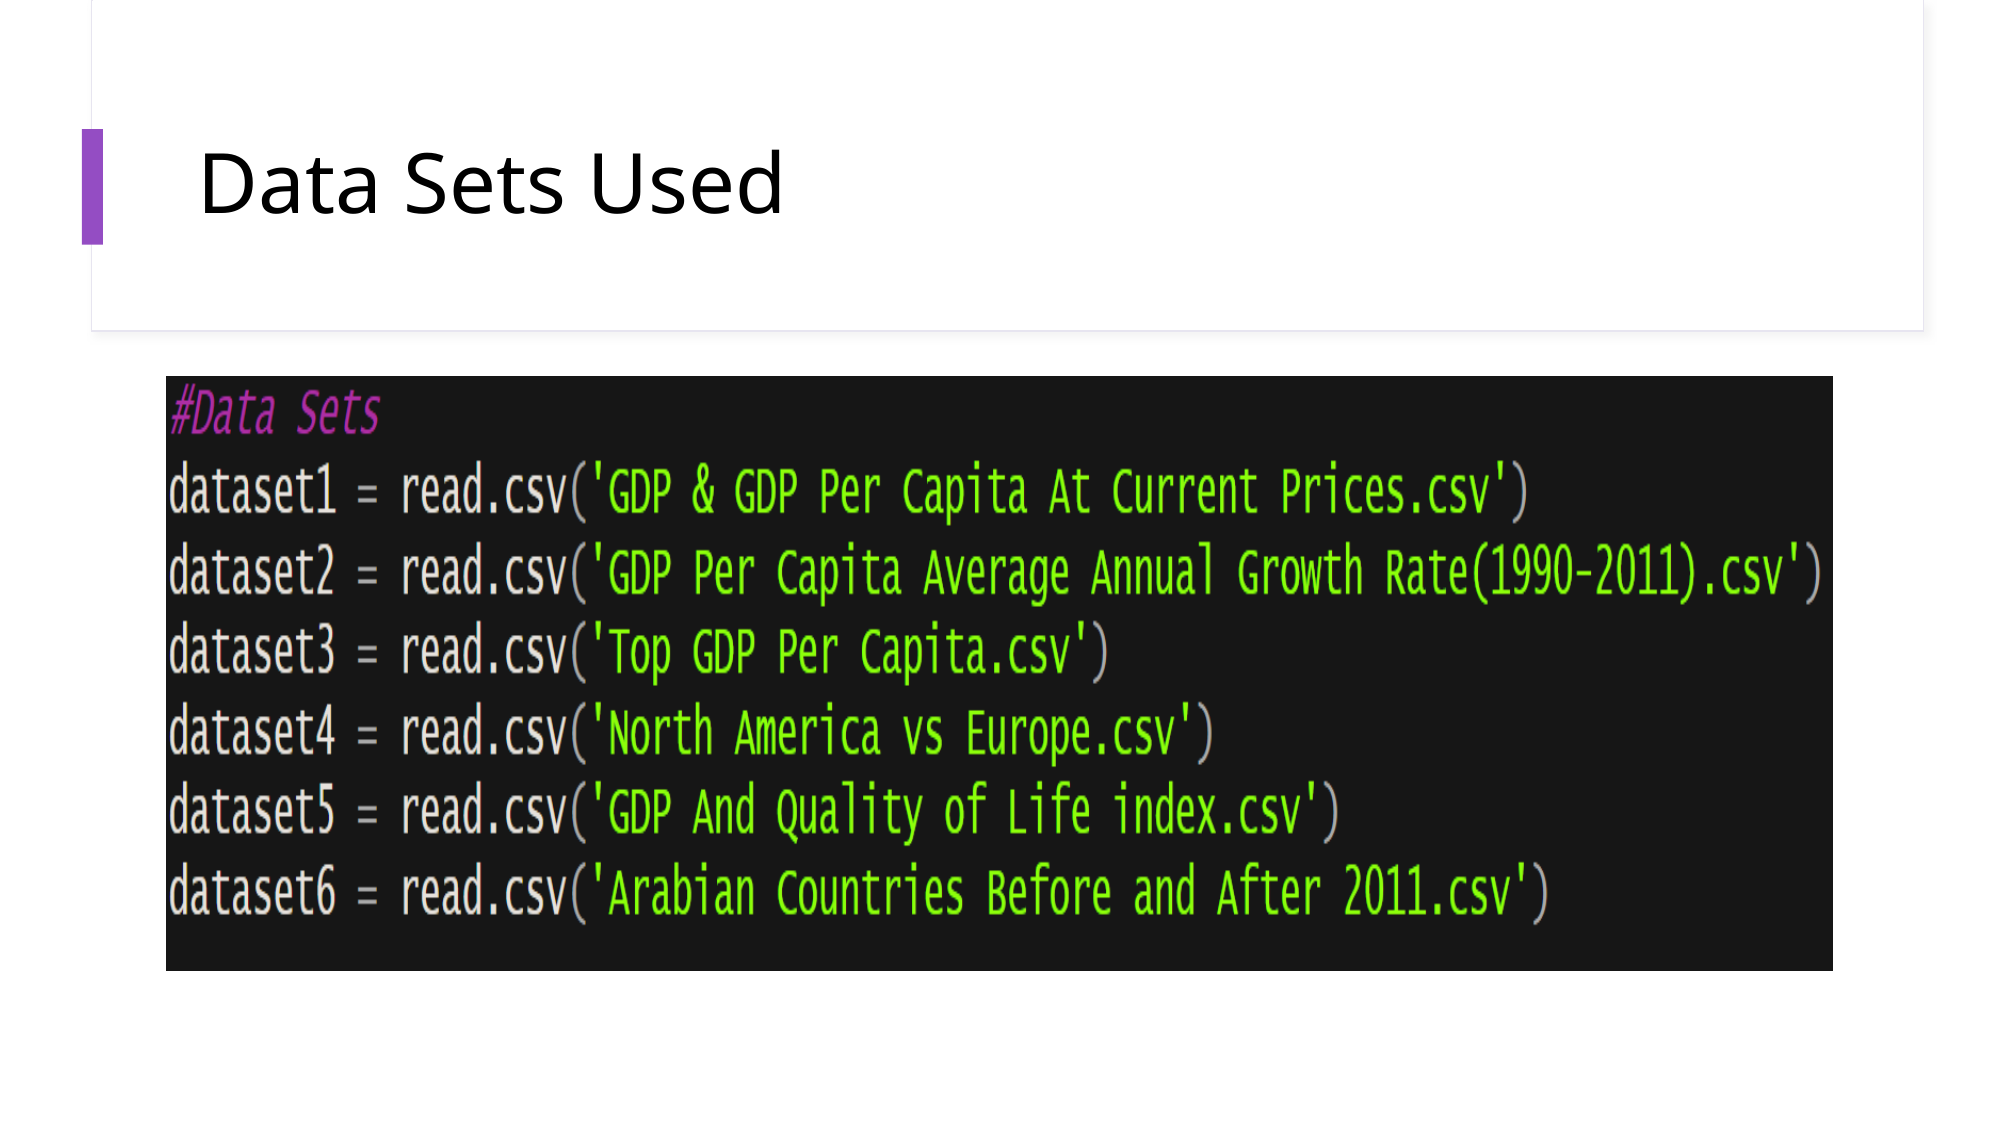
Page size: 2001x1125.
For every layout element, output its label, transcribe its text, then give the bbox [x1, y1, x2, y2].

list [166, 376, 1833, 971]
title Data Sets Used [183, 90, 1851, 284]
